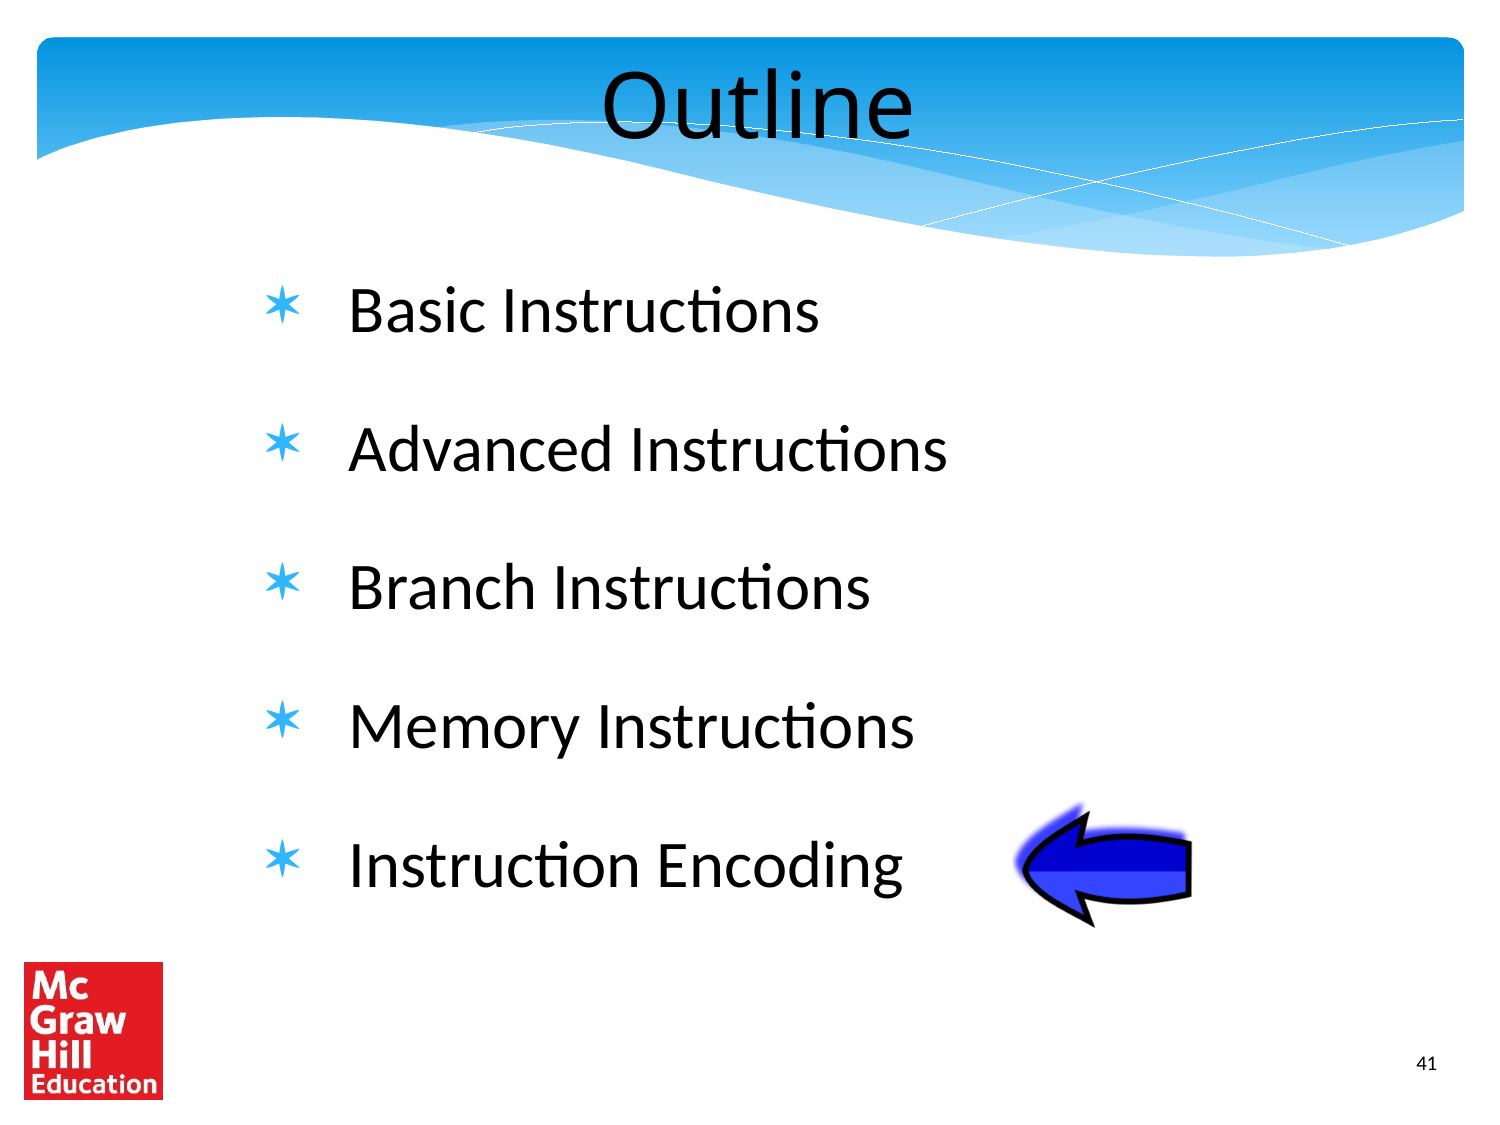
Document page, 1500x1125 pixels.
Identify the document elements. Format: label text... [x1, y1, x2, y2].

picture [1005, 799, 1201, 938]
list Basic Instructions Advanced Instructions Branch Instructions Memory Instructions Instruction Encoding [237, 266, 1443, 925]
title Outline [150, 7, 1367, 196]
picture [24, 962, 163, 1100]
